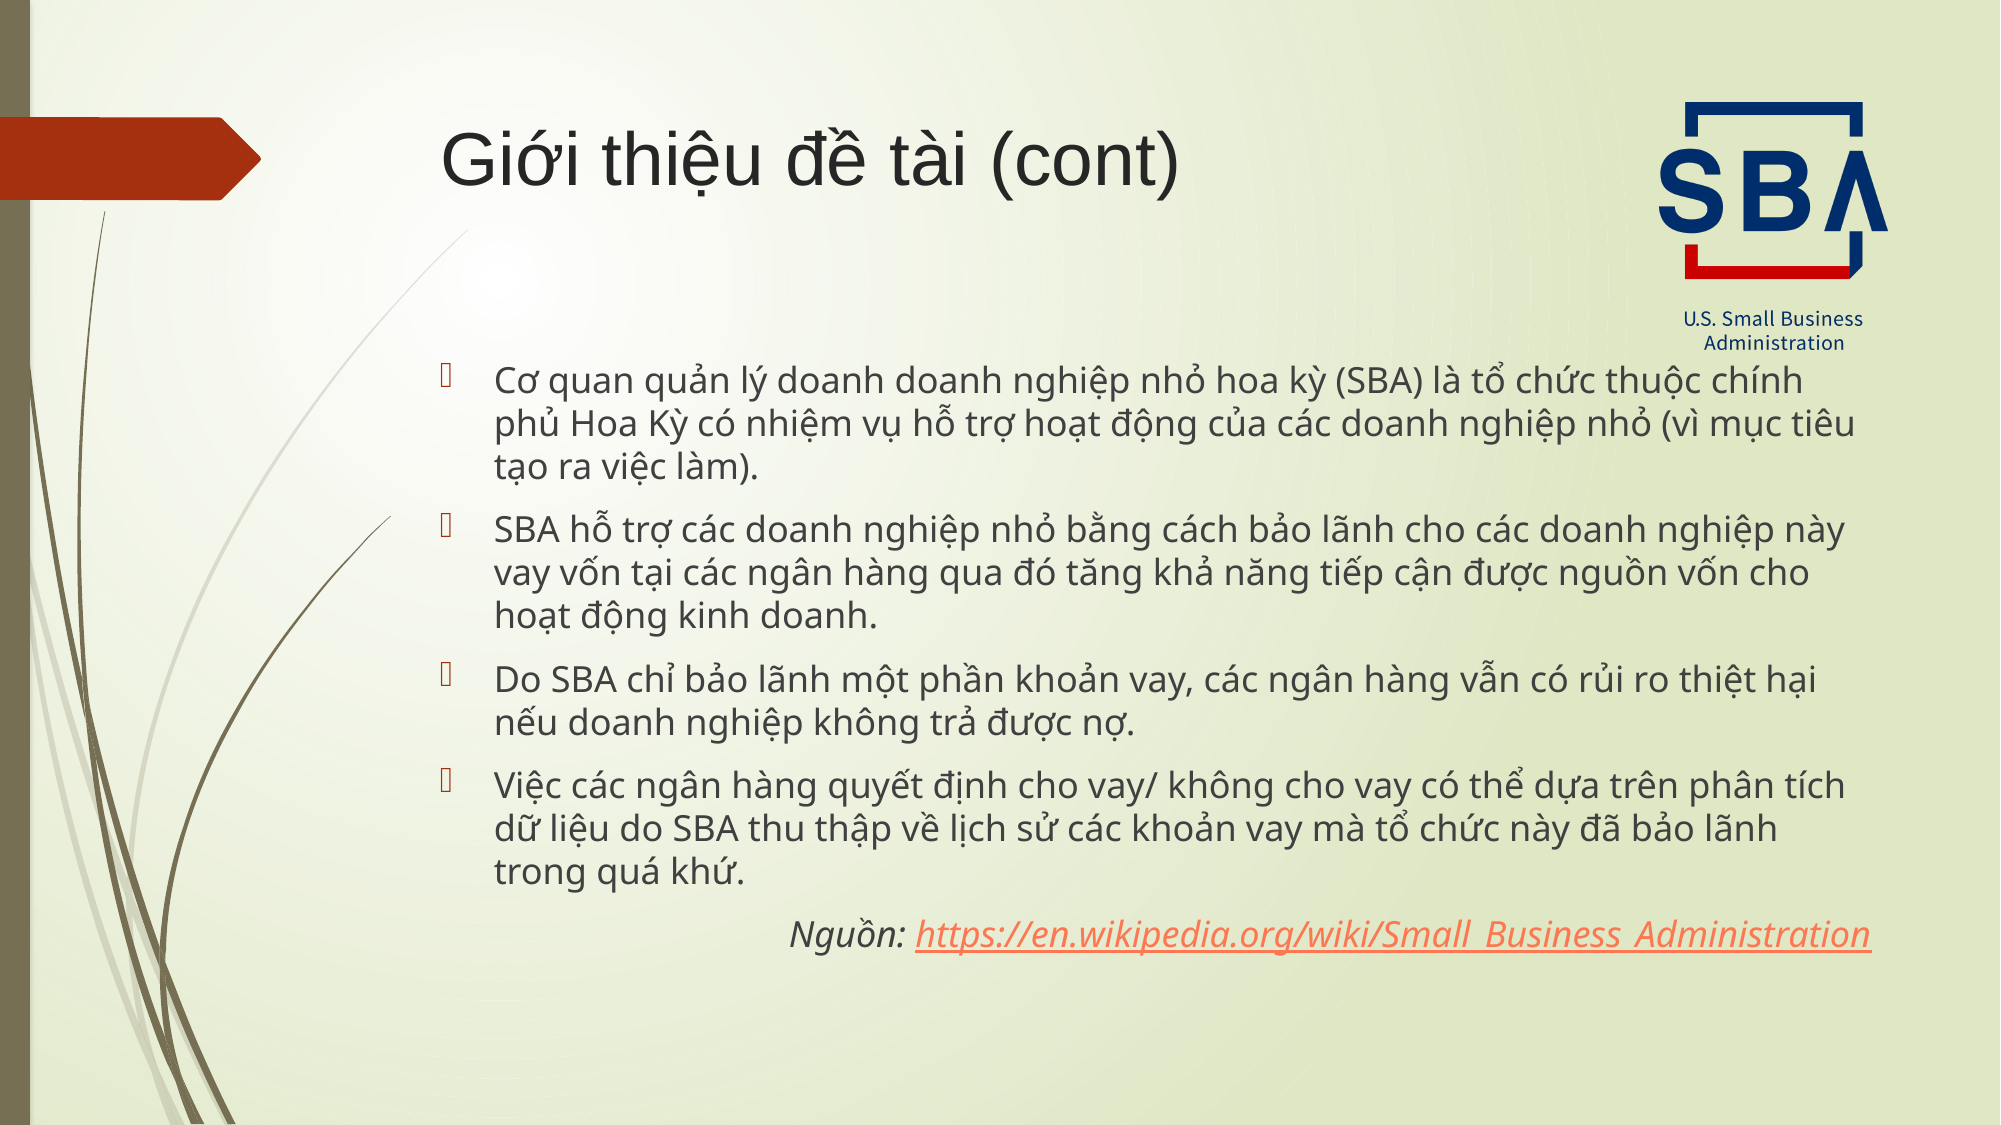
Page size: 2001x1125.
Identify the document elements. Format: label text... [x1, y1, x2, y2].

title Giới thiệu đề tài (cont) [425, 102, 1659, 313]
list Cơ quan quản lý doanh doanh nghiệp nhỏ hoa kỳ (SBA) là tổ chức thuộc chính phủ Hoa Kỳ có nhiệm vụ hỗ trợ hoạt động của các doanh nghiệp nhỏ (vì mục tiêu tạo ra việc làm). SBA hỗ trợ các doanh nghiệp nhỏ bằng cách bảo lãnh cho các doanh nghiệp này vay vốn tại các ngân hàng qua đó tăng khả năng tiếp cận được nguồn vốn cho hoạt động kinh doanh. Do SBA chỉ bảo lãnh một phần khoản vay, các ngân hàng vẫn có rủi ro thiệt hại nếu doanh nghiệp không trả được nợ. Việc các ngân hàng quyết định cho vay/ không cho vay có thể dựa trên phân tích dữ liệu do SBA thu thập về lịch sử các khoản vay mà tổ chức này đã bảo lãnh trong quá khứ. Nguồn: https://en.wikipedia.org/wiki/Small_Business_Administration [424, 350, 1888, 970]
picture [1659, 102, 1888, 351]
